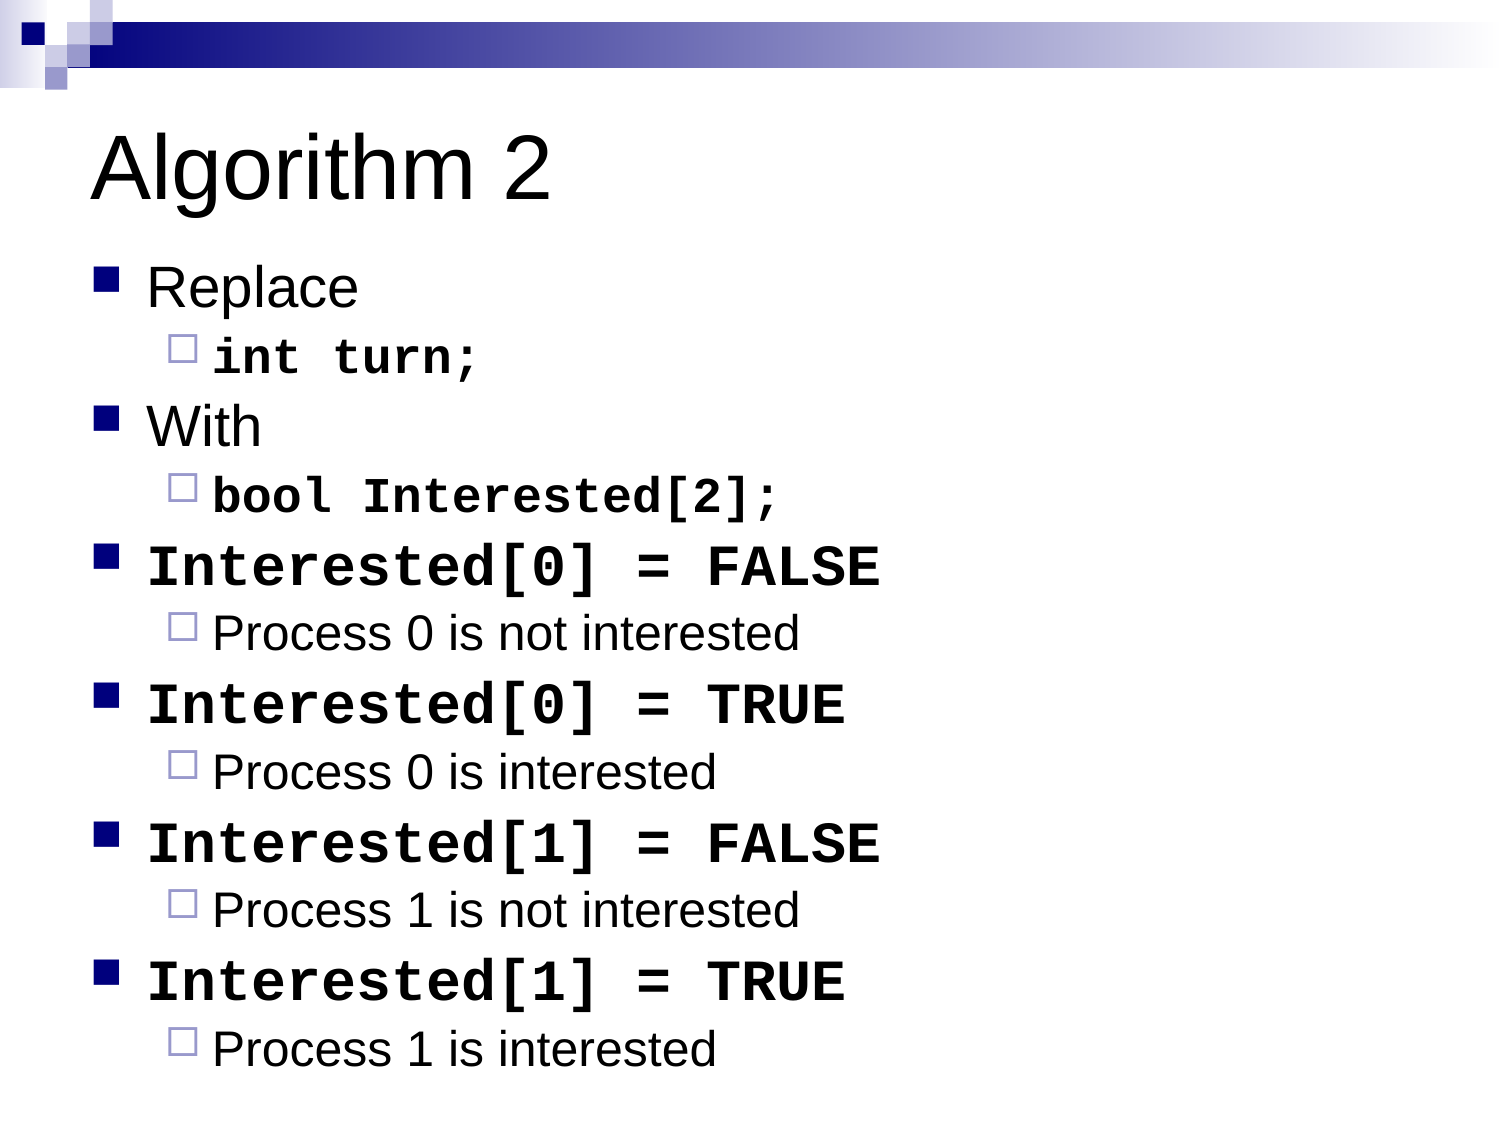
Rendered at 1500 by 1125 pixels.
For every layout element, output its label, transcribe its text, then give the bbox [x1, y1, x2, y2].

title Algorithm 2 [75, 50, 1425, 249]
list Replace int turn; With bool Interested[2]; Interested[0] = FALSE Process 0 is not interested Interested[0] = TRUE Process 0 is interested Interested[1] = FALSE Process 1 is not interested Interested[1] = TRUE Process 1 is interested [75, 249, 1425, 888]
